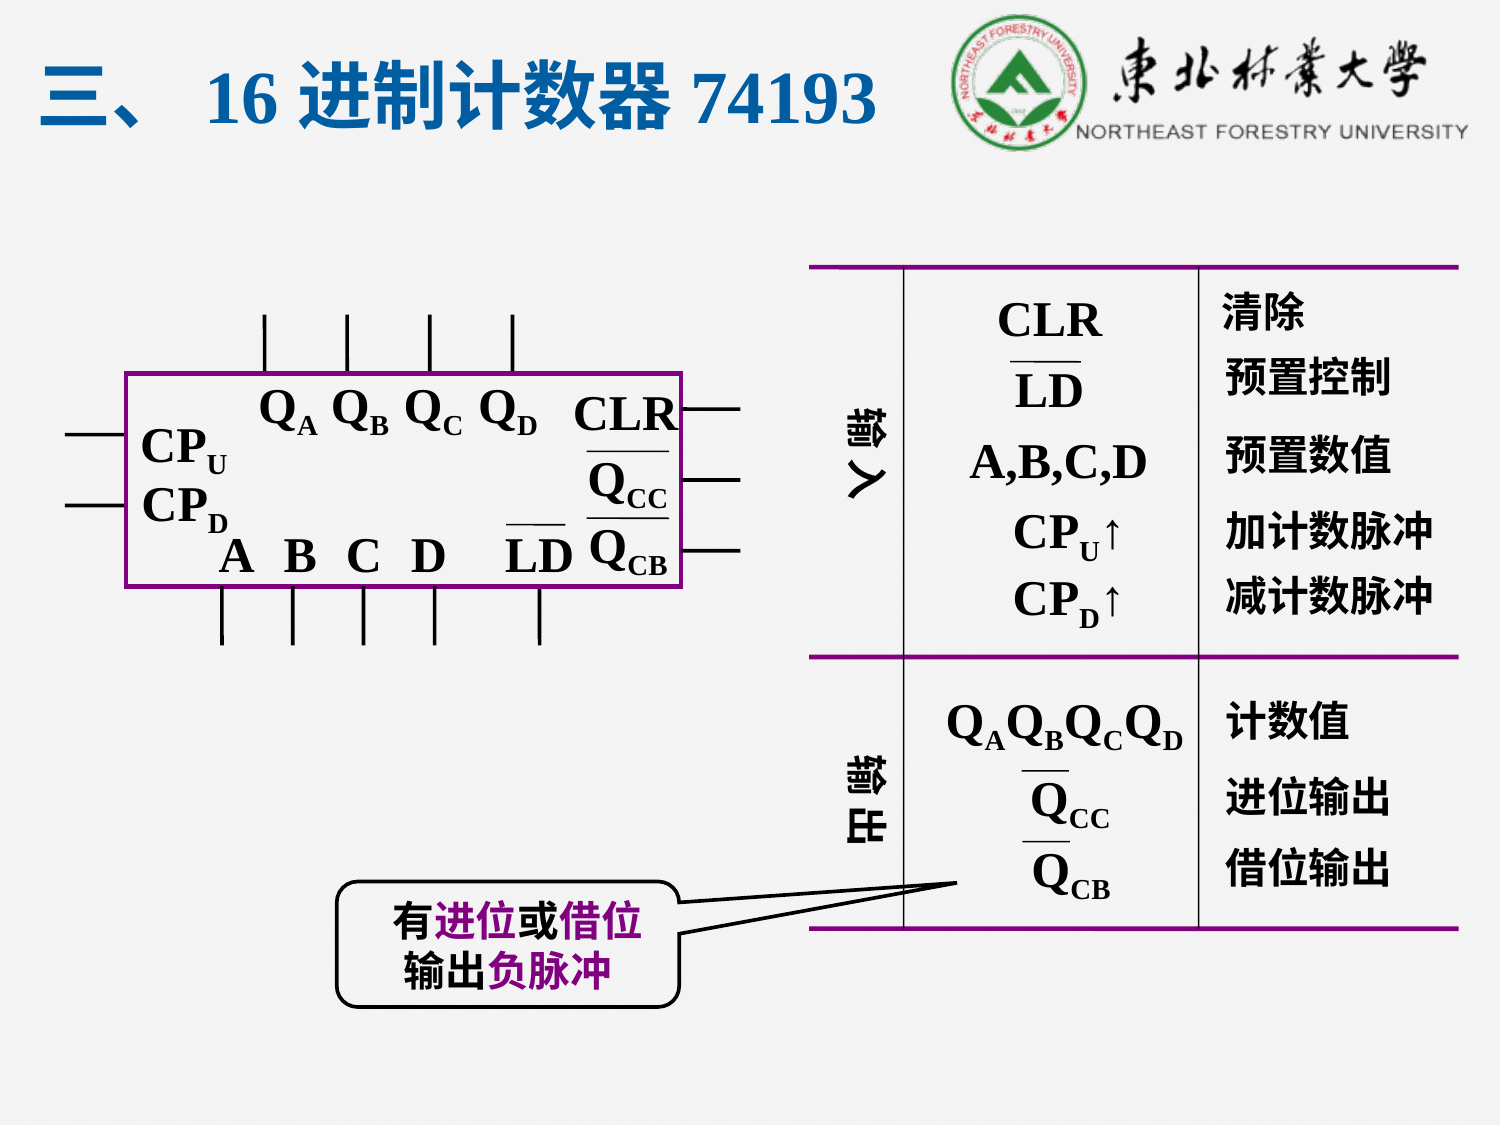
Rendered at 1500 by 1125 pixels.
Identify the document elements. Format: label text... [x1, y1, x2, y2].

text_box 加计数脉冲 [1463, 497, 1471, 562]
text_box 三、16进制计数器74193 [23, 42, 945, 146]
text_box 有进位或借位输出负脉冲 [336, 881, 803, 1008]
text_box 预置控制 [1463, 343, 1471, 409]
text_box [938, 278, 1188, 634]
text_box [903, 680, 1227, 906]
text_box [64, 314, 741, 646]
text_box 减计数脉冲 [1463, 562, 1471, 628]
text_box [808, 266, 1459, 929]
text_box 预置数值 [1463, 420, 1471, 486]
picture [950, 13, 1481, 156]
